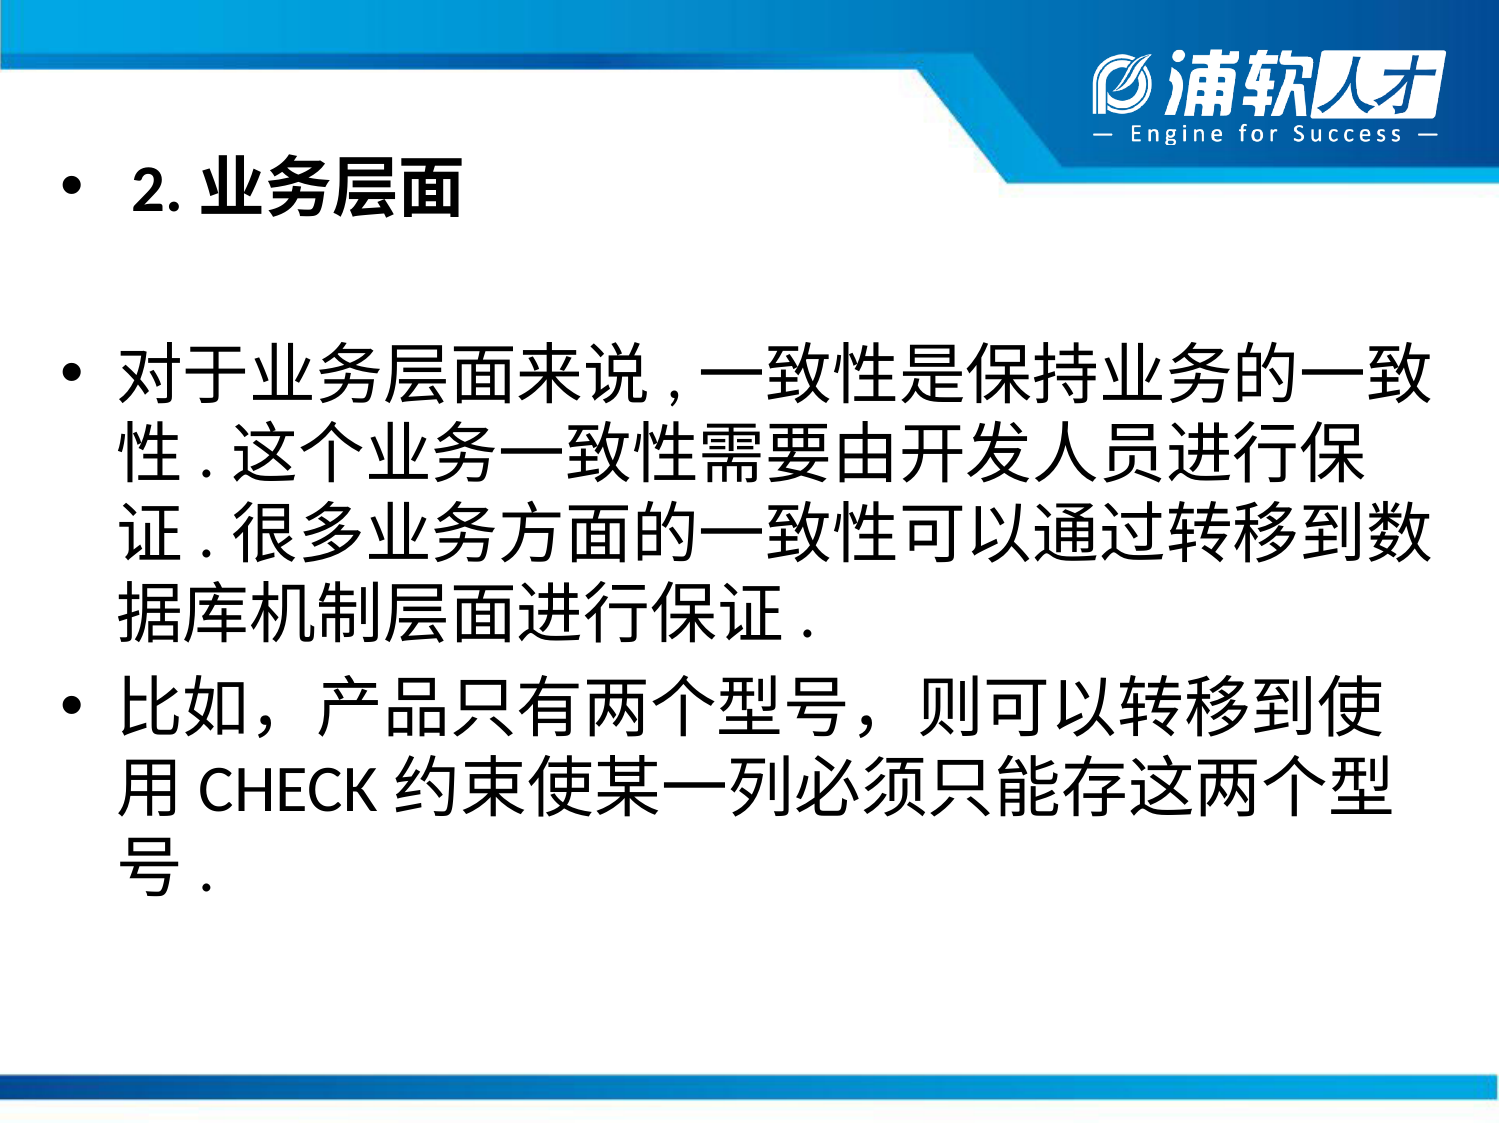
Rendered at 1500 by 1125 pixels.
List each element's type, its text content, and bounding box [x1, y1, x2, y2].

list 2.业务层面 对于业务层面来说,一致性是保持业务的一致性.这个业务一致性需要由开发人员进行保证.很多业务方面的一致性可以通过转移到数据库机制层面进行保证. 比如，产品只有两个型号，则可以转移到使用CHECK约束使某一列必须只能存这两个型号. [44, 136, 1456, 1024]
picture [892, 0, 1499, 166]
picture [0, 0, 1499, 1123]
